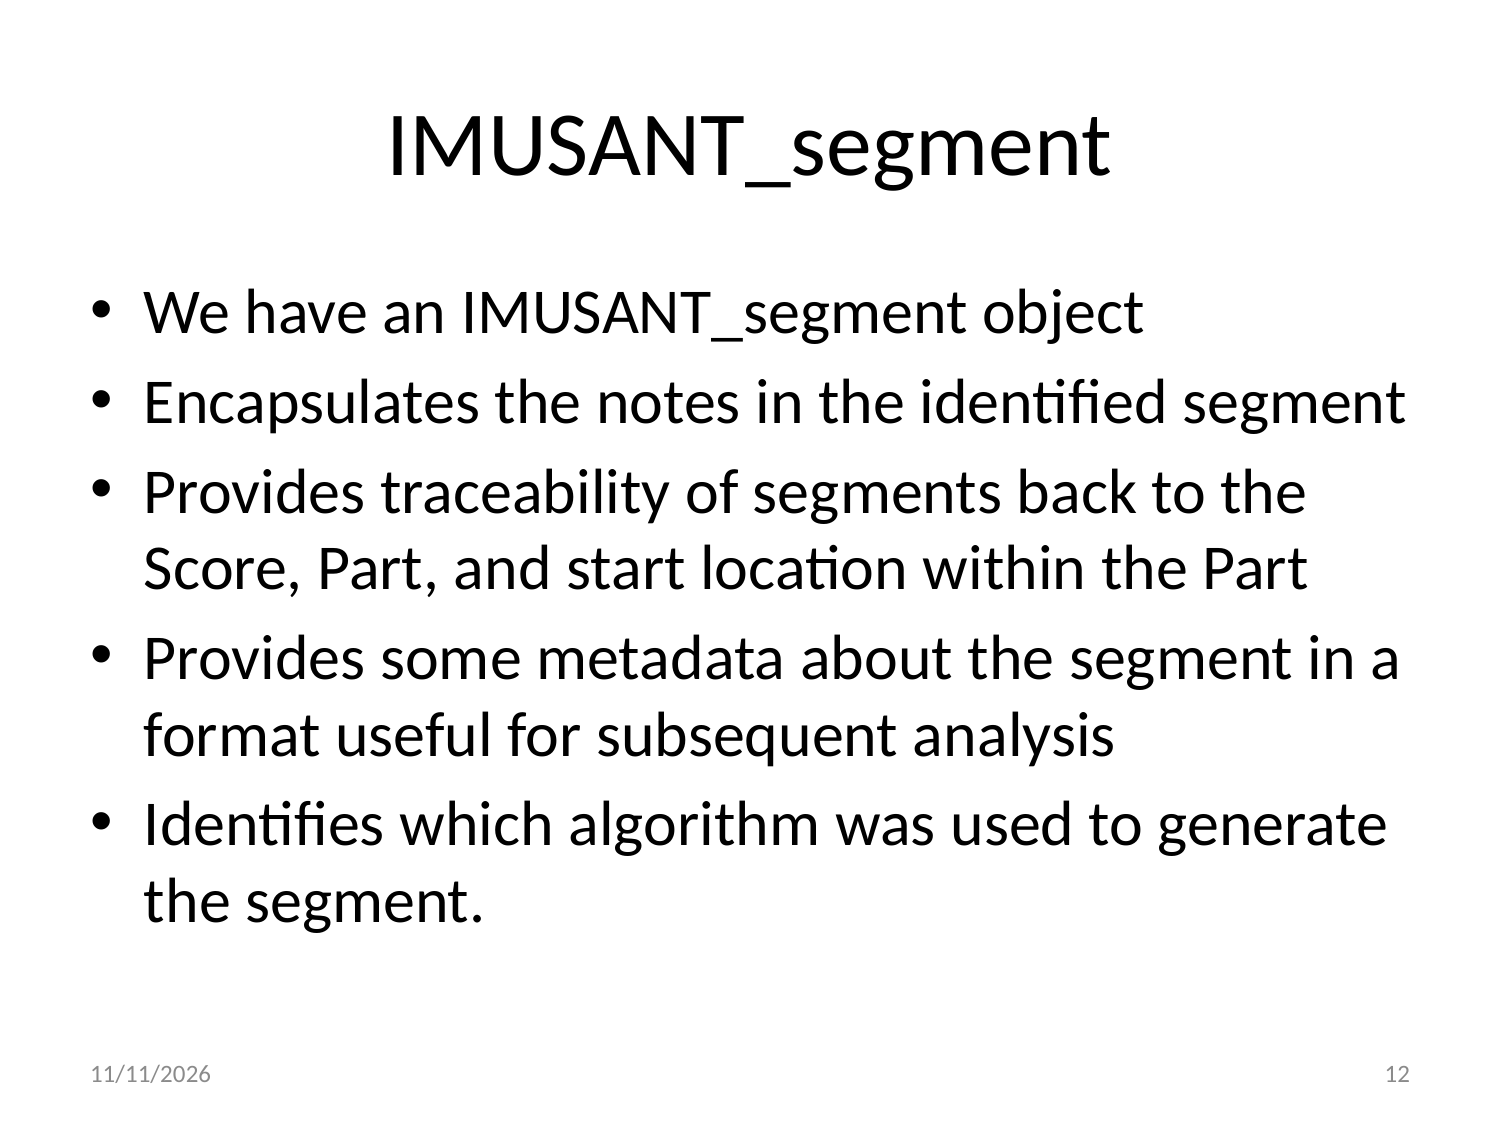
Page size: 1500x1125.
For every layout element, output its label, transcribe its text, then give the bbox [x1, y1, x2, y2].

title IMUSANT_segment [75, 45, 1425, 233]
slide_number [75, 1042, 425, 1103]
slide_number 12 [1074, 1042, 1425, 1103]
list We have an IMUSANT_segment object Encapsulates the notes in the identified segment Provides traceability of segments back to the Score, Part, and start location within the Part Provides some metadata about the segment in a format useful for subsequent analysis Identifies which algorithm was used to generate the segment. [75, 262, 1425, 1005]
